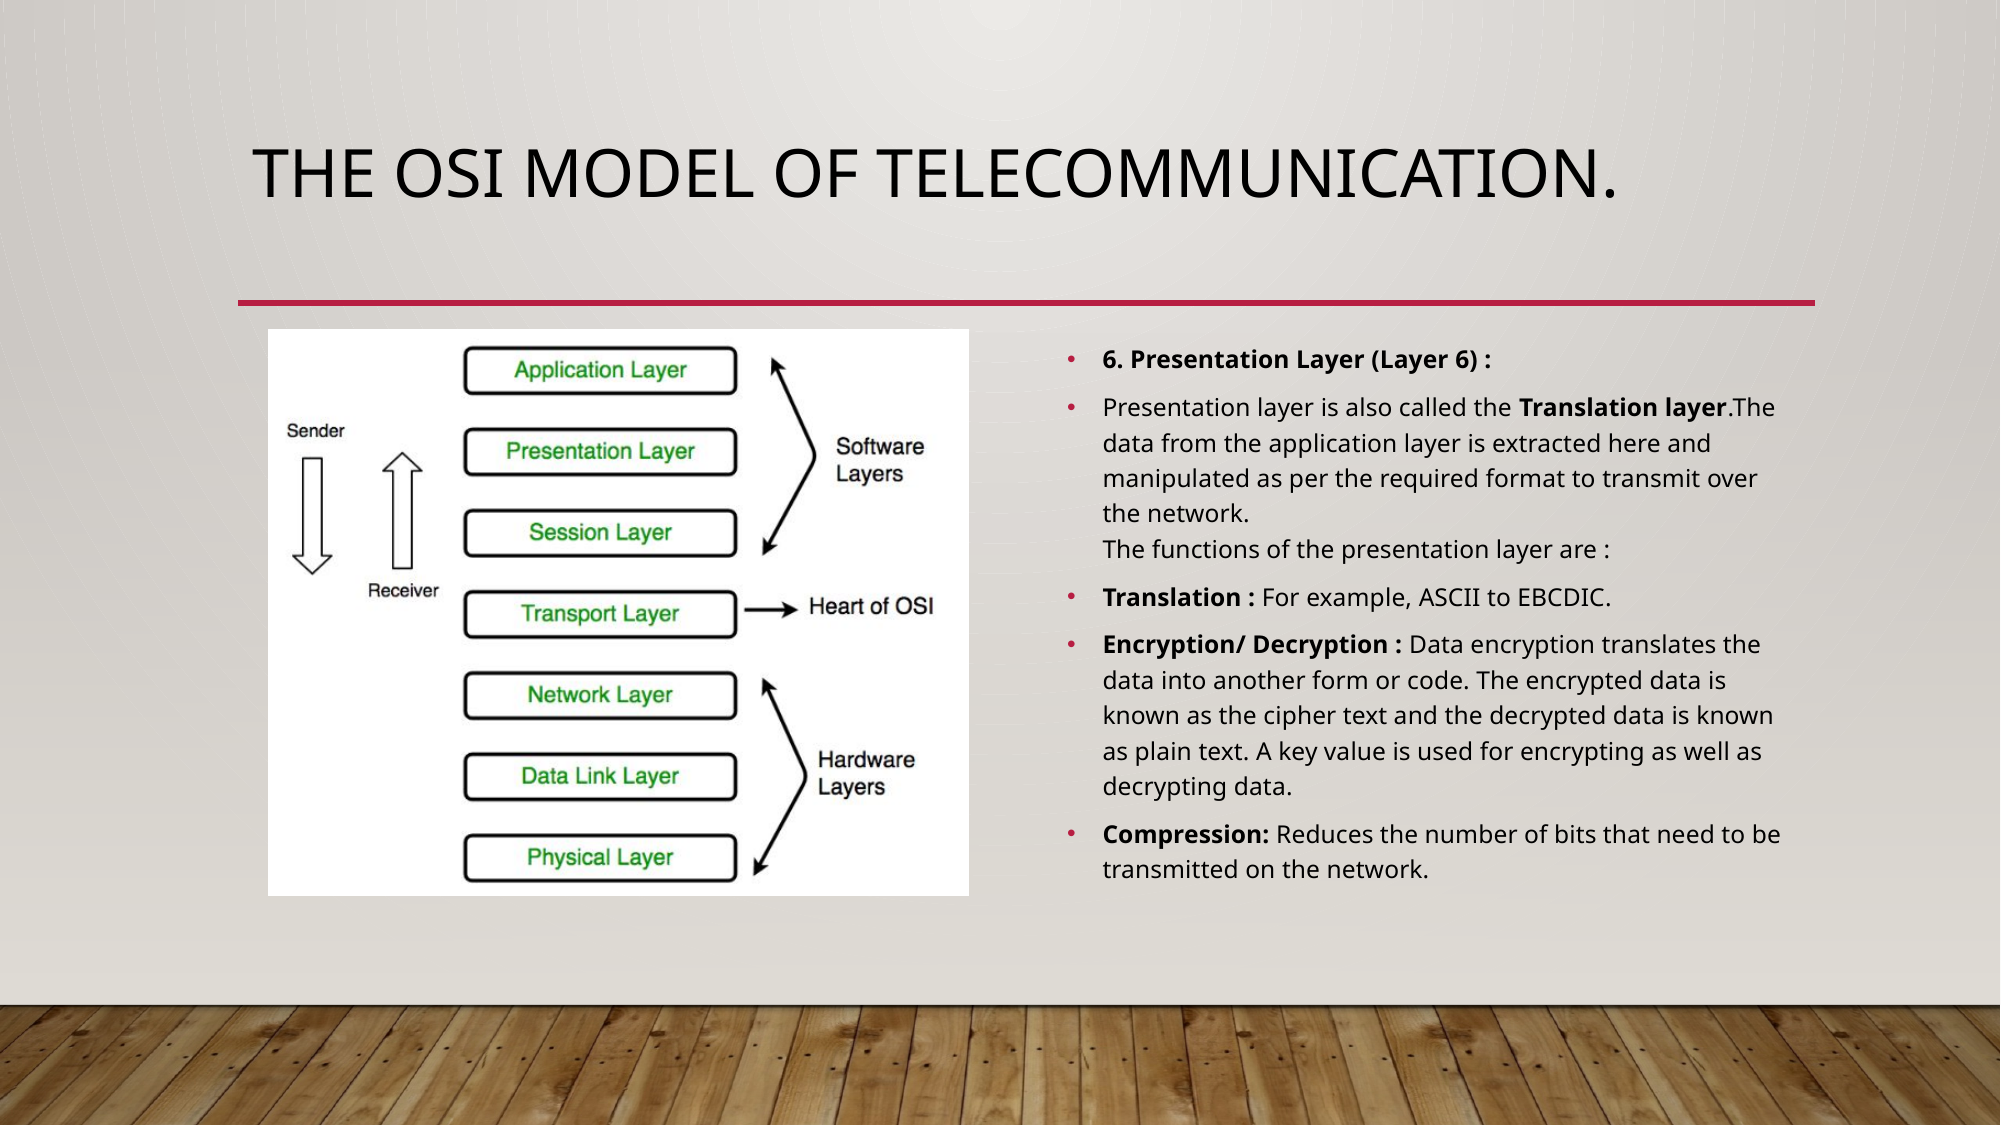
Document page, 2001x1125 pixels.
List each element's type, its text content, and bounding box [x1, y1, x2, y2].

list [267, 329, 970, 896]
picture [0, 1005, 2000, 1125]
title The OSI model of Telecommunication. [237, 132, 1814, 306]
list 6. Presentation Layer (Layer 6) : Presentation layer is also called the Translation layer.The data from the application layer is extracted here and manipulated as per the required format to transmit over the network. The functions of the presentation layer are : Translation : For example, ASCII to EBCDIC. Encryption/ Decryption : Data encryption translates the data into another form or code. The encrypted data is known as the cipher text and the decrypted data is known as plain text. A key value is used for encrypting as well as decrypting data. Compression: Reduces the number of bits that need to be transmitted on the network. [1052, 330, 1815, 896]
